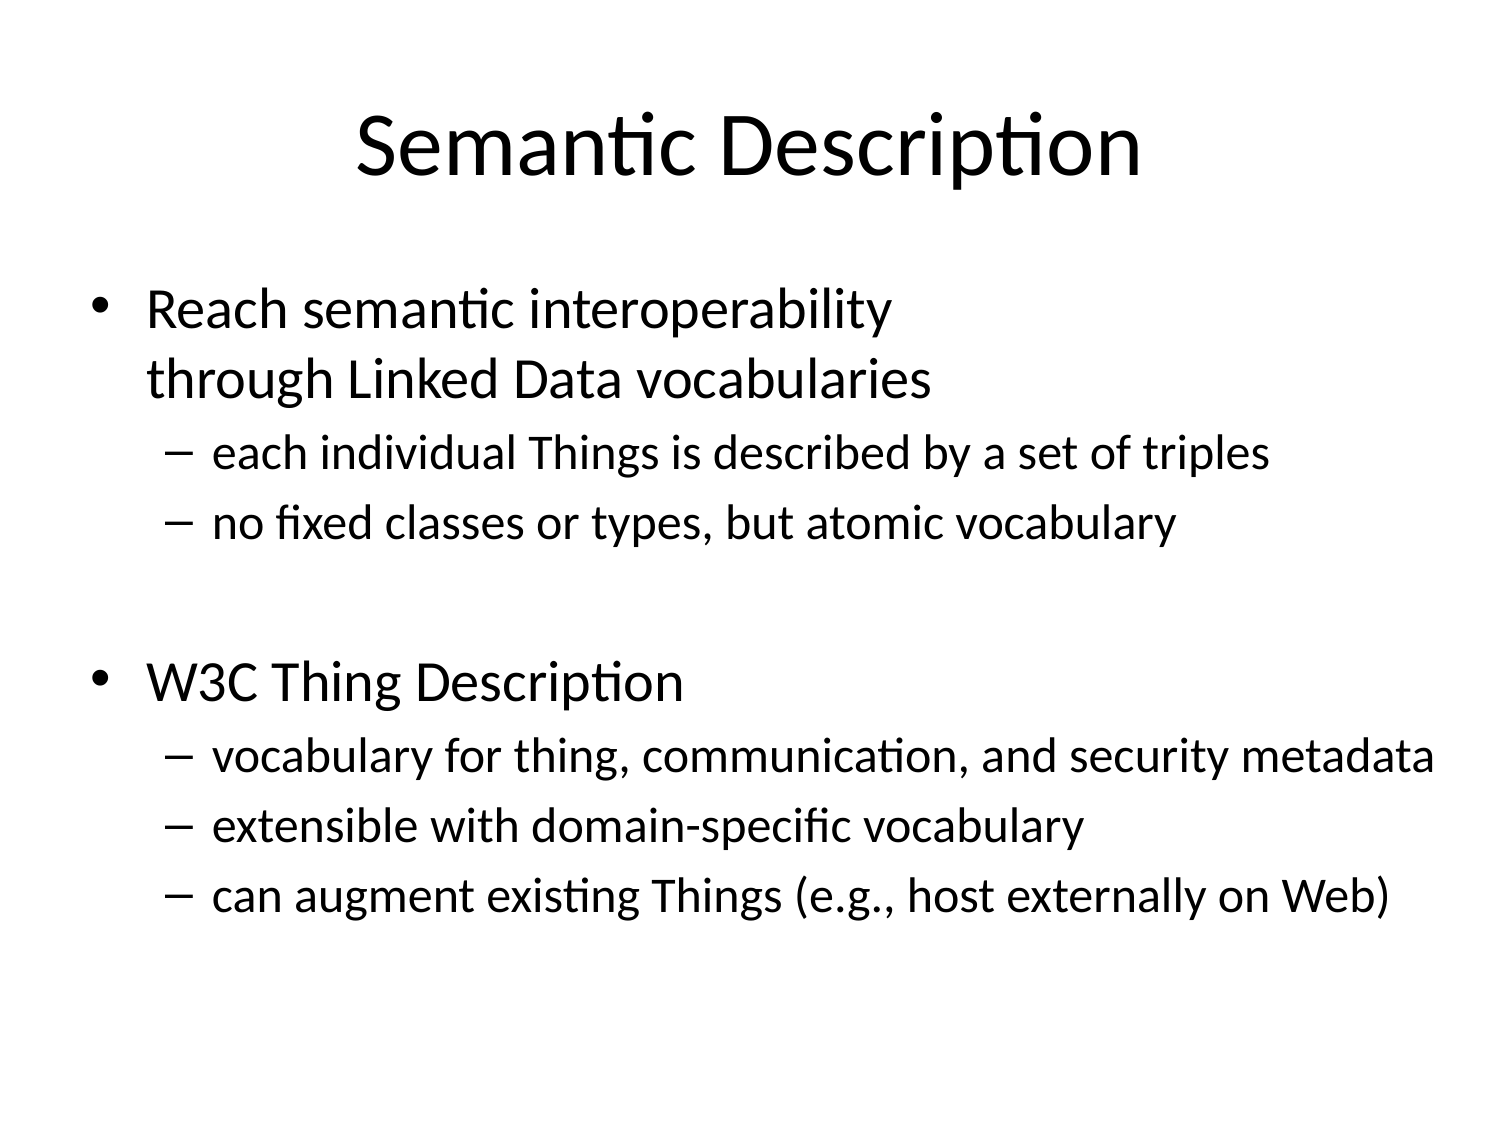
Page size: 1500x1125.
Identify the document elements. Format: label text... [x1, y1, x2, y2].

list Reach semantic interoperability through Linked Data vocabularies each individual Things is described by a set of triples no fixed classes or types, but atomic vocabulary W3C Thing Description vocabulary for thing, communication, and security metadata extensible with domain-specific vocabulary can augment existing Things (e.g., host externally on Web) [75, 262, 1471, 1047]
title Semantic Description [75, 45, 1425, 233]
